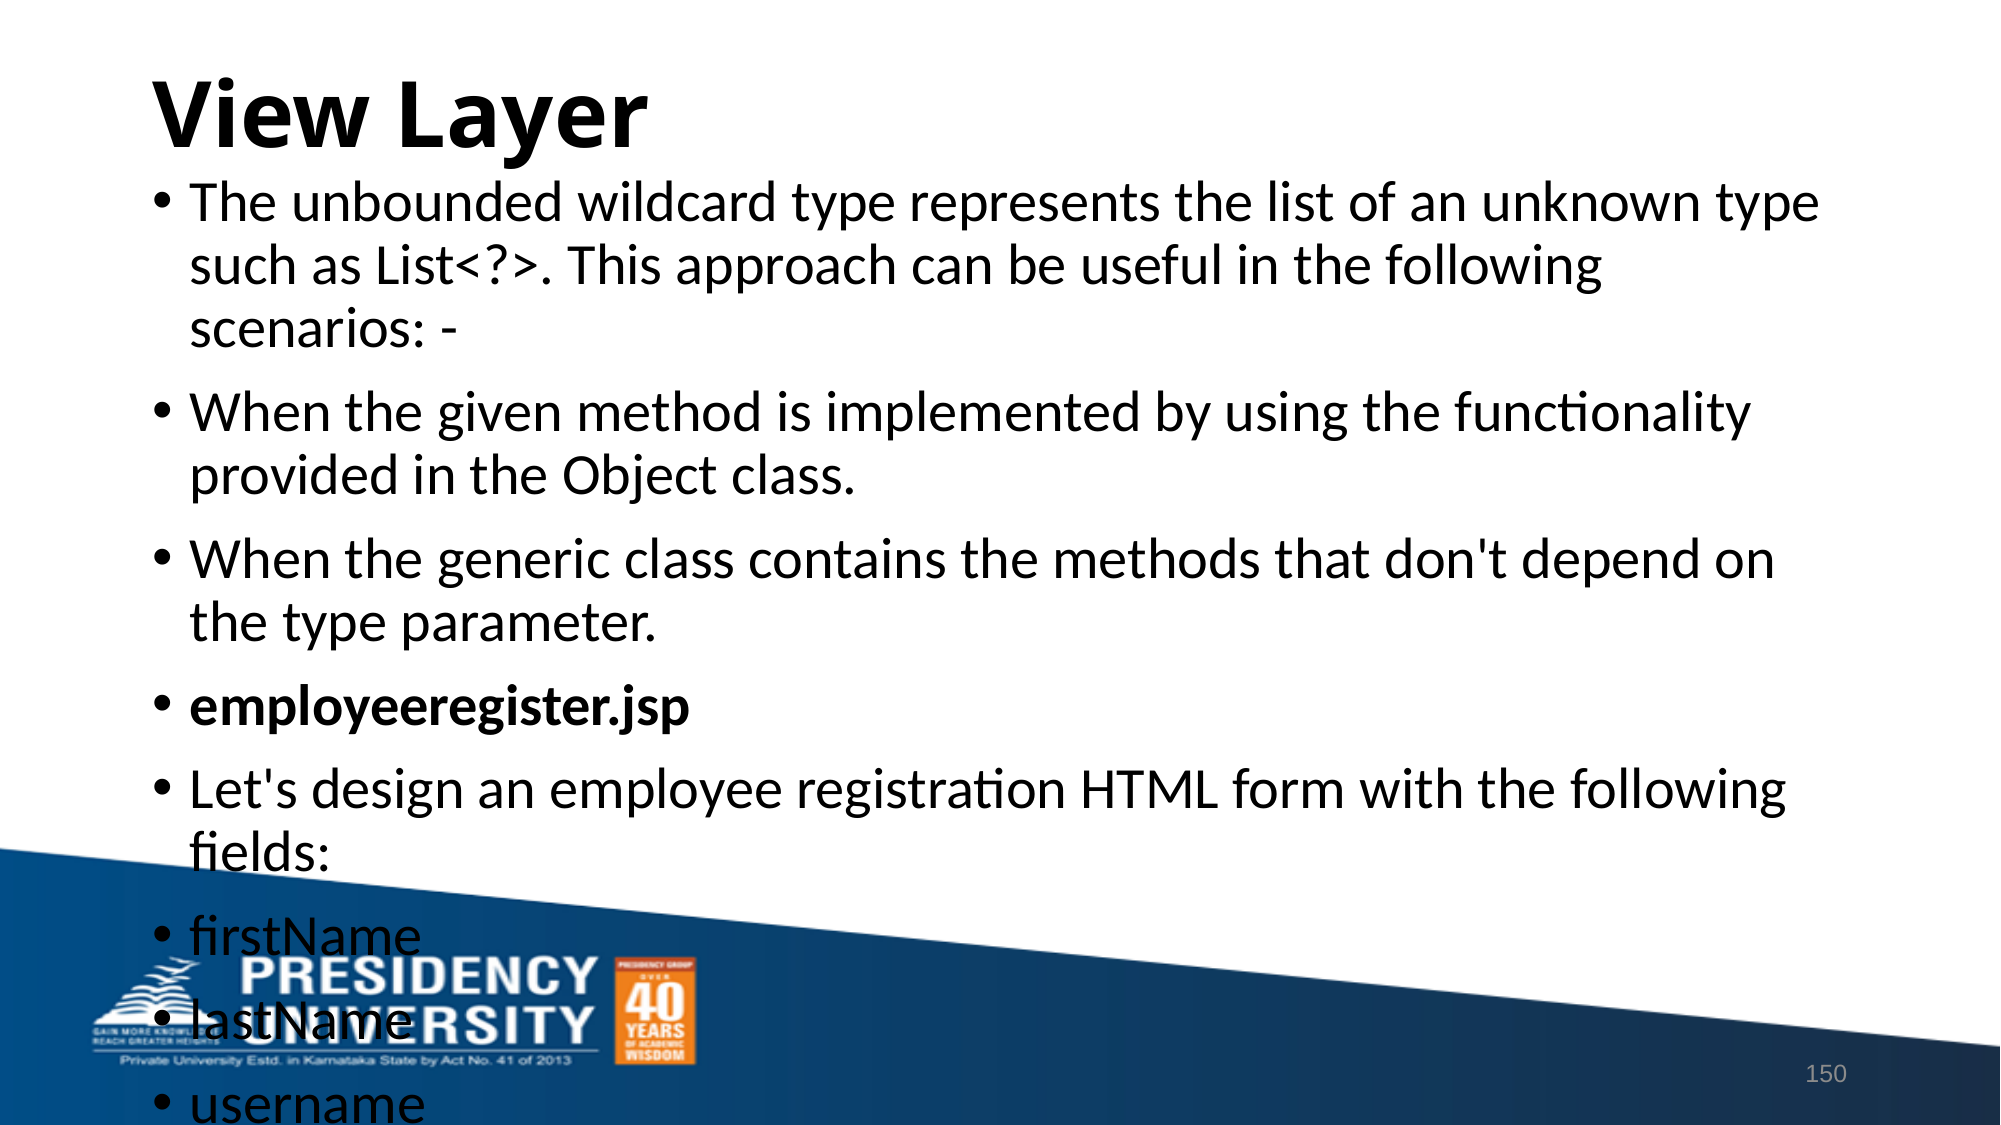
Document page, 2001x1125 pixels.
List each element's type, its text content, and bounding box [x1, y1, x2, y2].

slide_number 150 [1412, 1042, 1863, 1103]
title View Layer [137, 59, 1863, 164]
picture [0, 845, 2000, 1125]
list The unbounded wildcard type represents the list of an unknown type such as List<?>. This approach can be useful in the following scenarios: - When the given method is implemented by using the functionality provided in the Object class. When the generic class contains the methods that don't depend on the type parameter. employeeregister.jsp Let's design an employee registration HTML form with the following fields: firstName lastName username Password address contact [137, 164, 1863, 1014]
